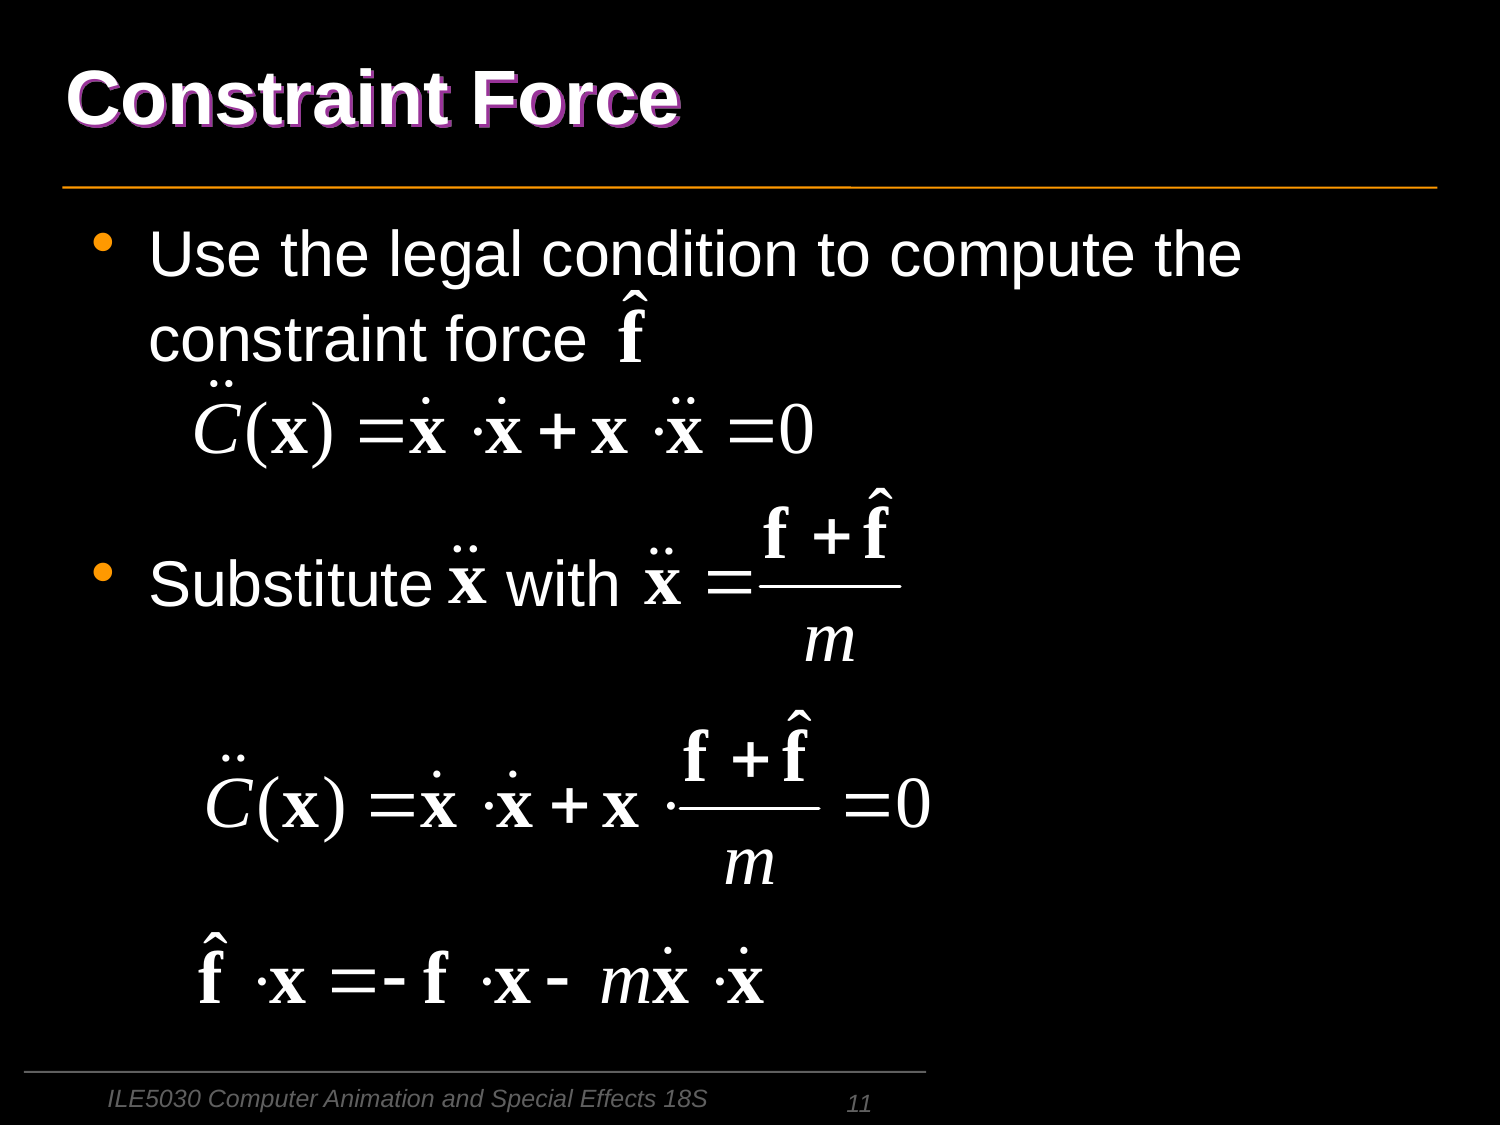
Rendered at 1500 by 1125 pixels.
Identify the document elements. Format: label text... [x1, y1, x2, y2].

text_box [189, 916, 776, 1020]
footer ILE5030 Computer Animation and Special Effects 18S [92, 1074, 838, 1125]
list Use the legal condition to compute the constraint force Substitute with [76, 196, 1427, 1035]
slide_number 11 [537, 1084, 888, 1125]
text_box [437, 533, 499, 613]
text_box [607, 274, 663, 372]
title Constraint Force [50, 0, 1150, 188]
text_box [182, 373, 824, 483]
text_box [194, 692, 938, 898]
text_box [634, 469, 913, 676]
